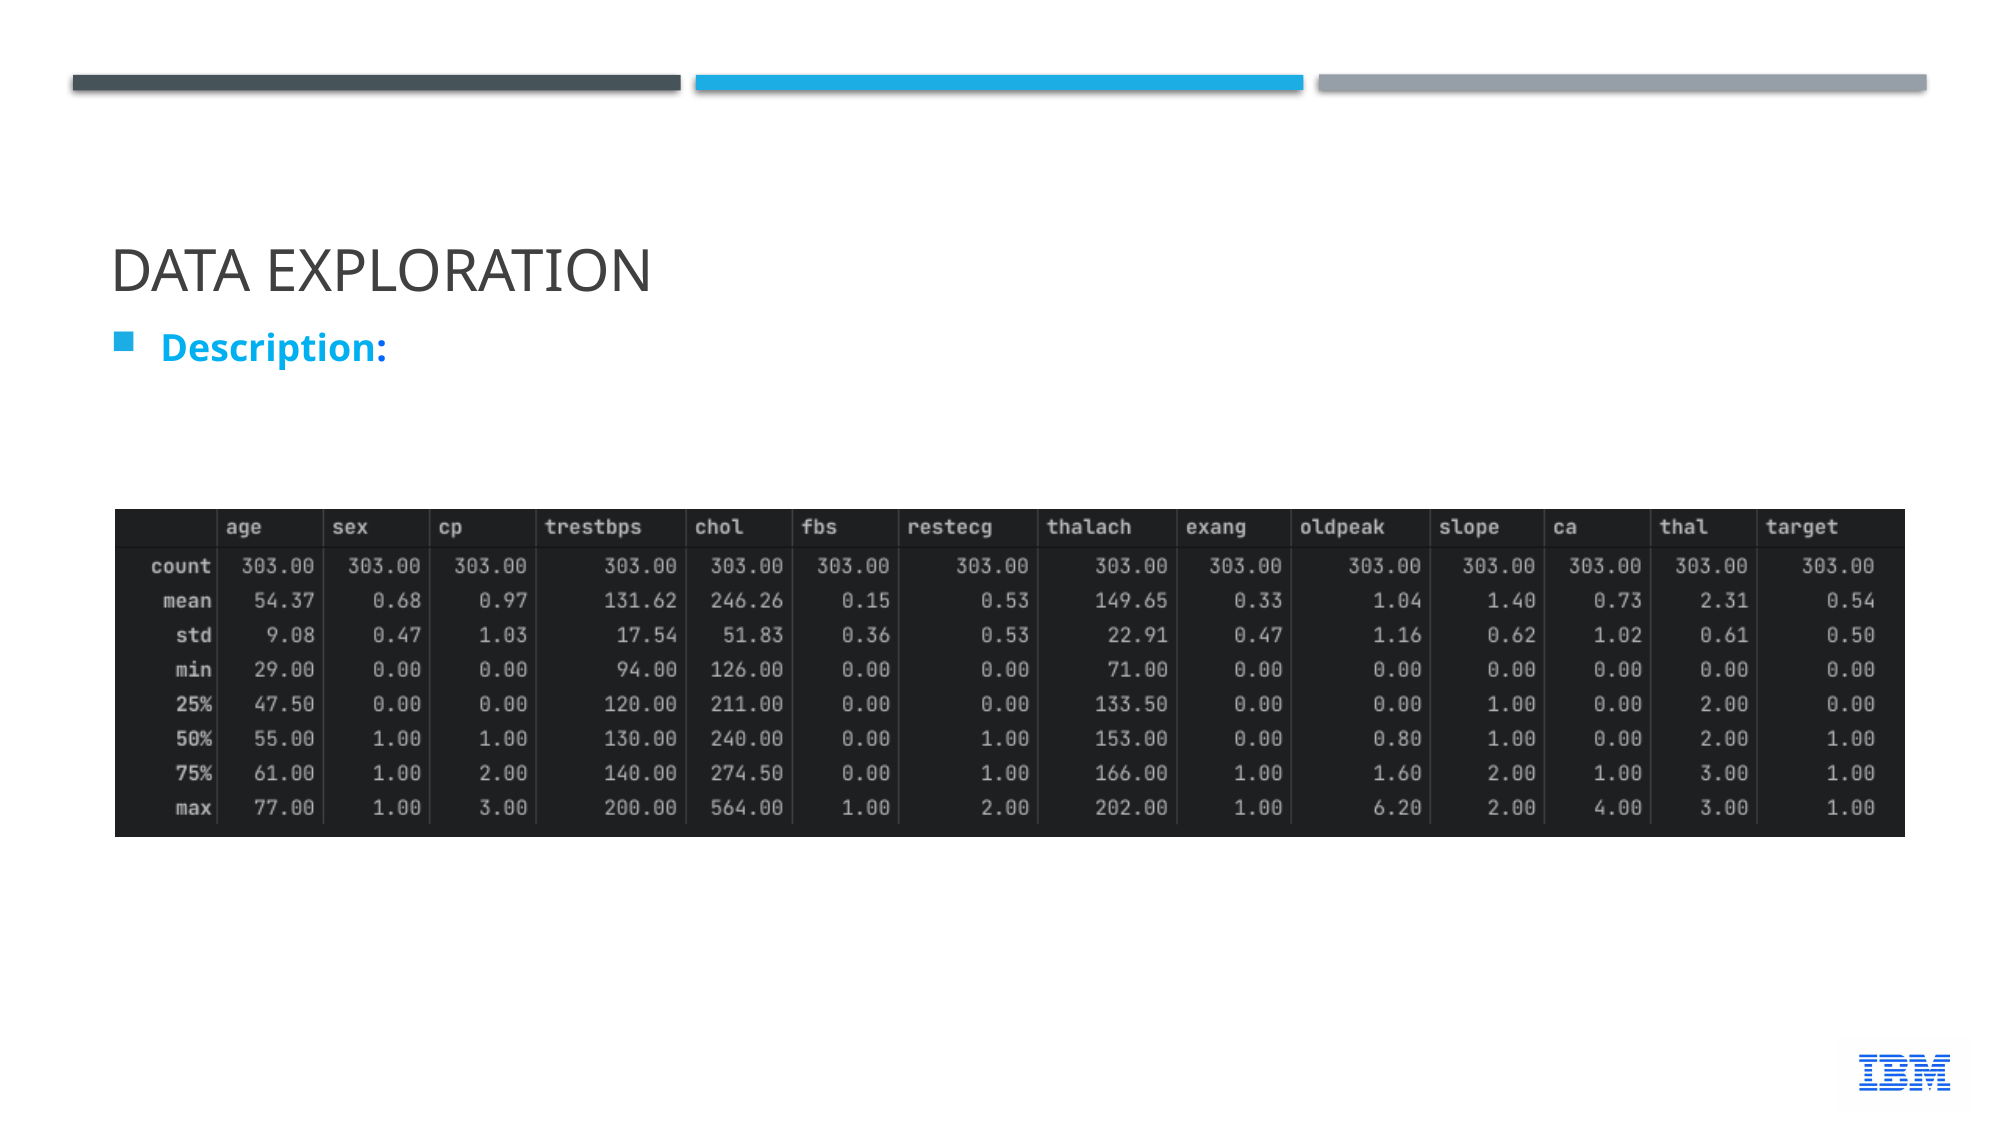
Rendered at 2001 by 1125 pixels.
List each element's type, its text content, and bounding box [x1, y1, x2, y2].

list Description: [95, 312, 924, 462]
picture [1836, 1035, 1974, 1112]
title Data exploration [95, 115, 1905, 311]
picture [114, 509, 1906, 837]
